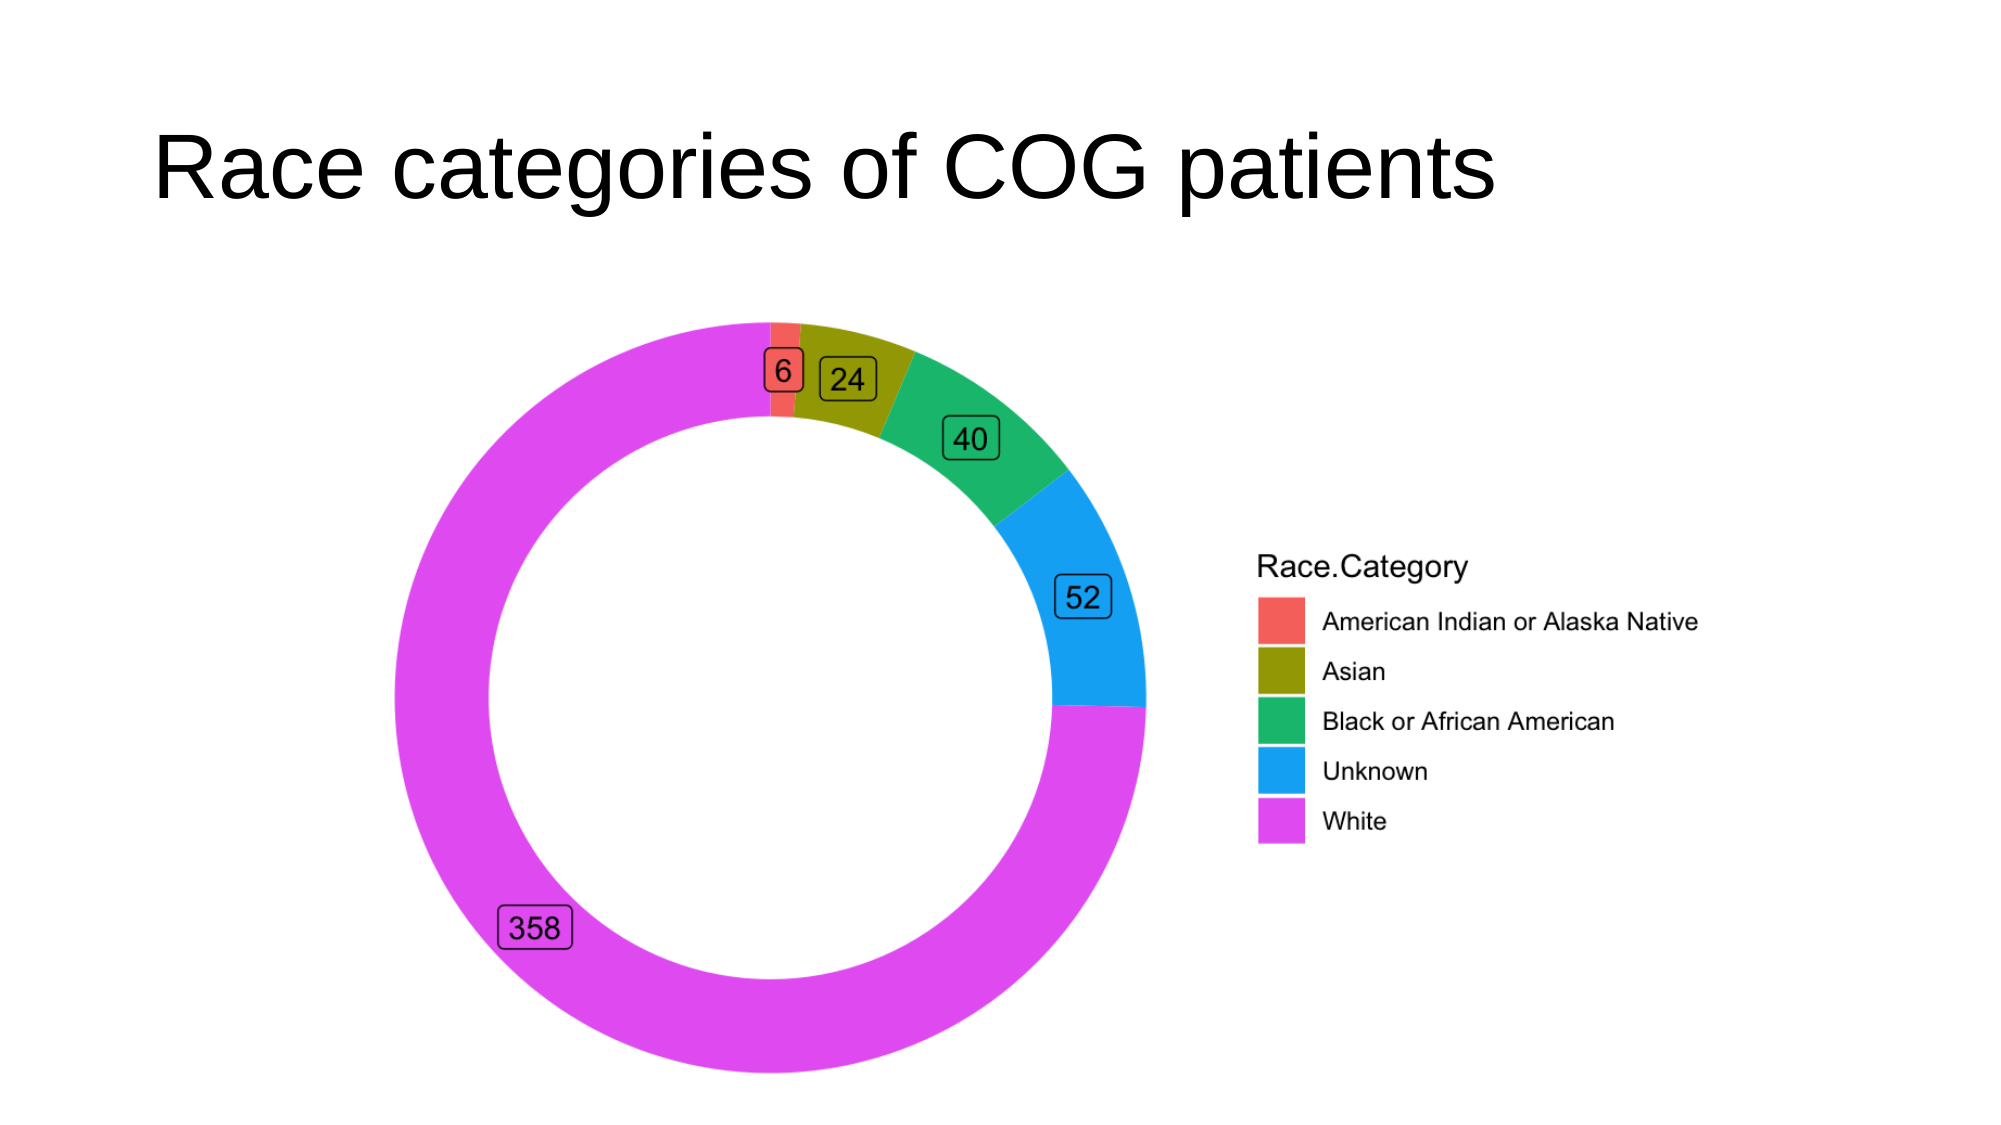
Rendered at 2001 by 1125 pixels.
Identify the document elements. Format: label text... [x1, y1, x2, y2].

title Race categories of COG patients [137, 59, 1863, 278]
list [240, 299, 1760, 1094]
